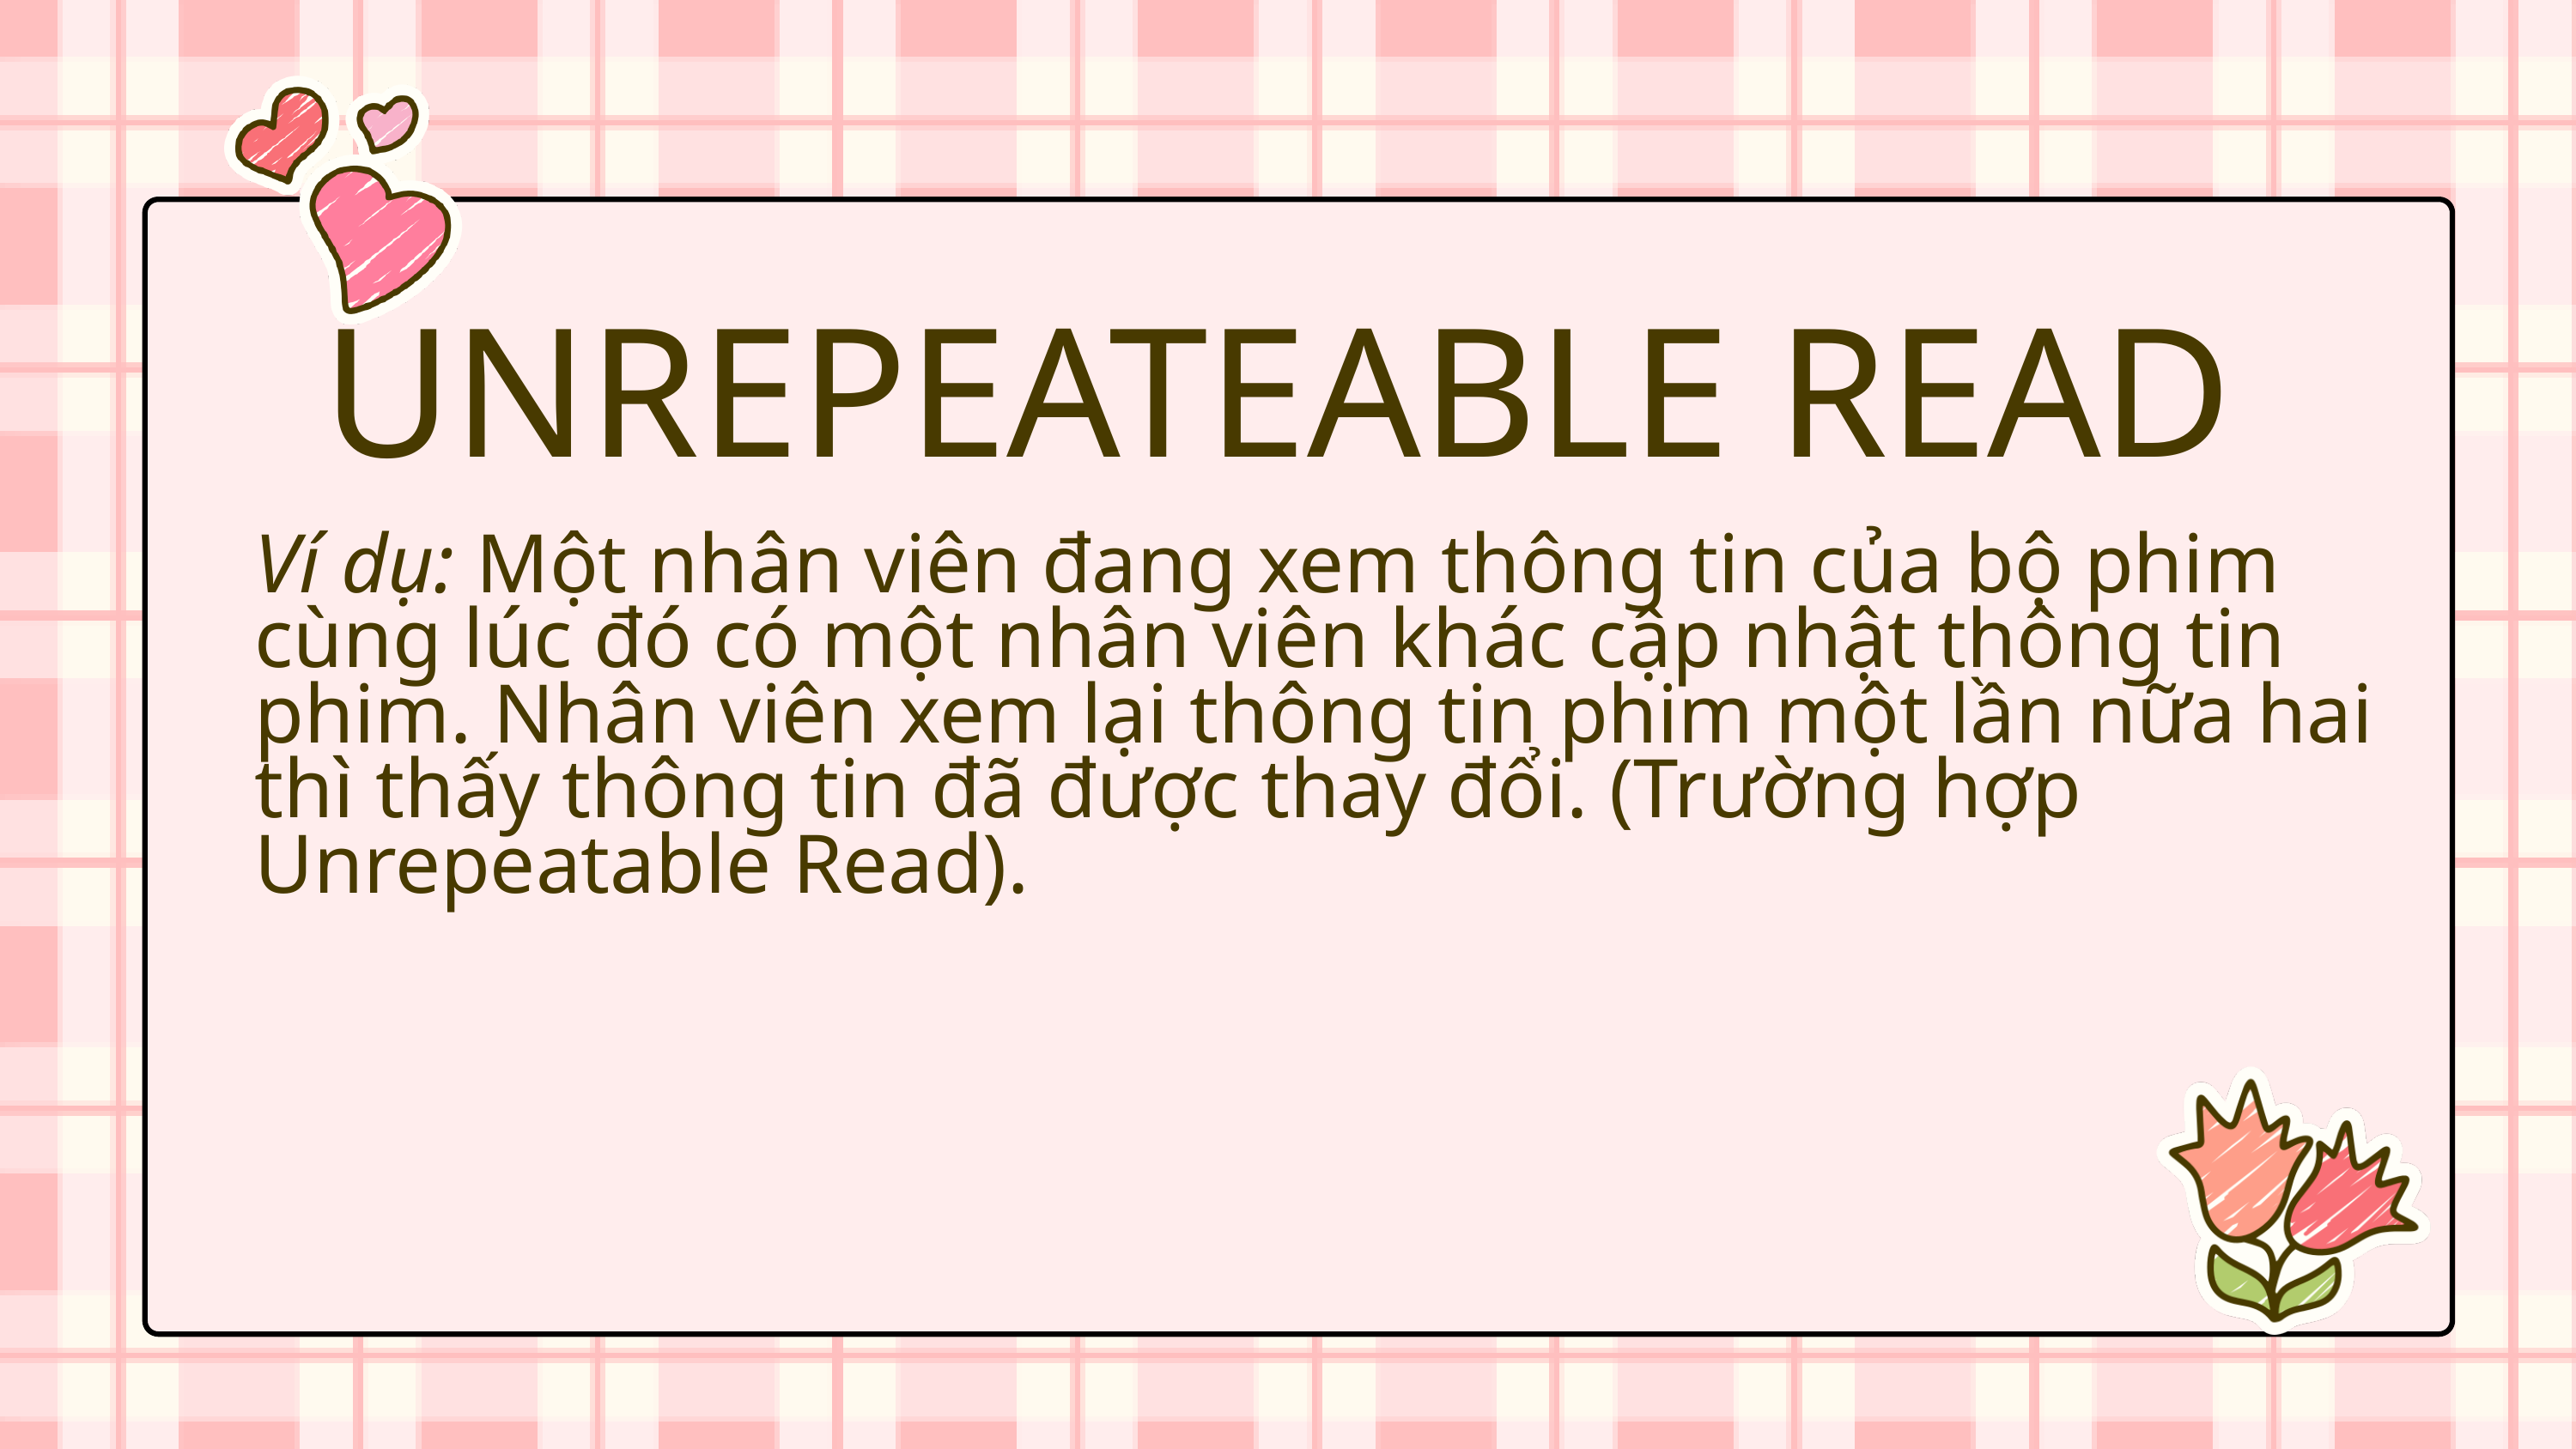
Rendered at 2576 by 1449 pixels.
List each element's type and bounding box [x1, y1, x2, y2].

text_box [144, 198, 2453, 1335]
text_box [222, 74, 465, 196]
text_box [0, 0, 2576, 1449]
